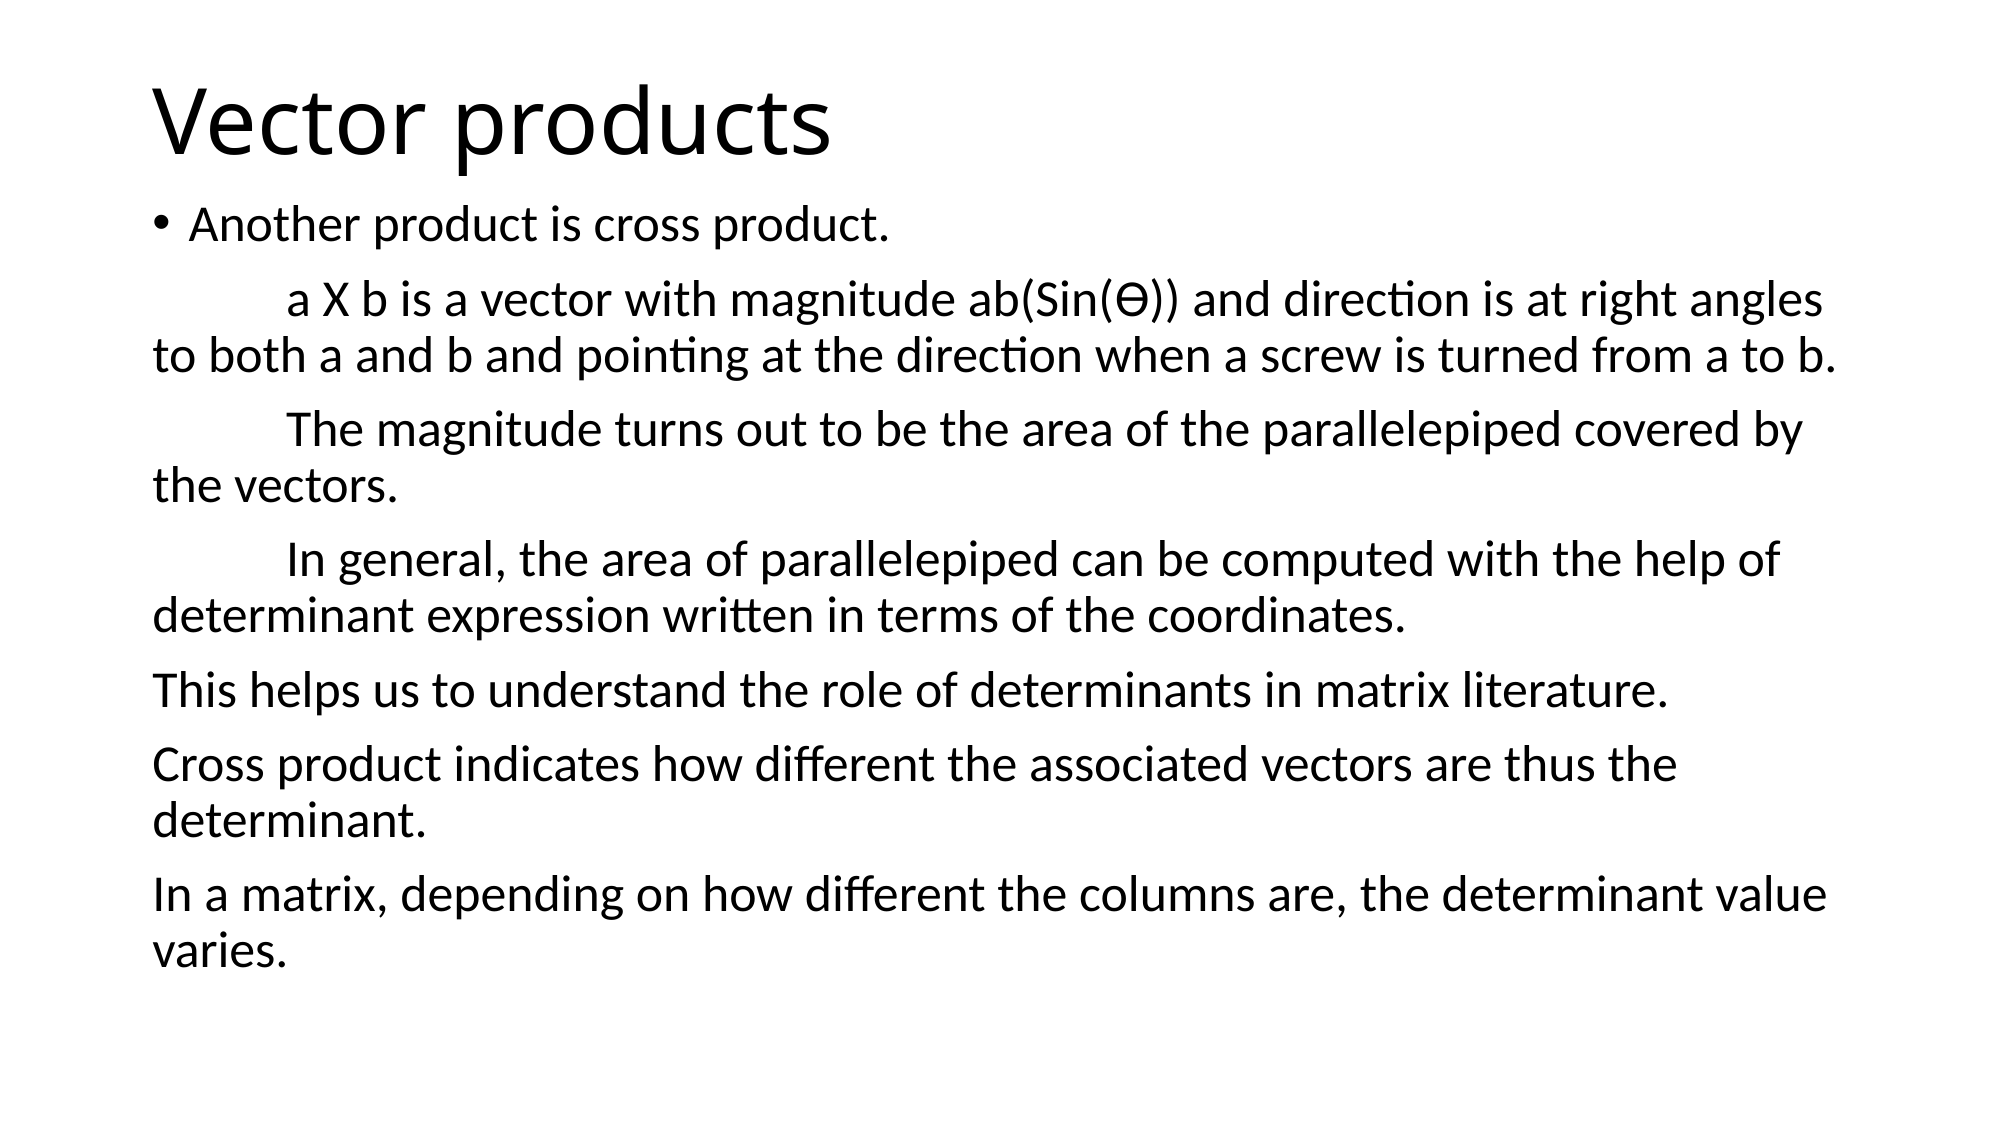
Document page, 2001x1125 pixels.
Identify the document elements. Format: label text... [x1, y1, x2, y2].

list Another product is cross product. a X b is a vector with magnitude ab(Sin(ϴ)) and direction is at right angles to both a and b and pointing at the direction when a screw is turned from a to b. The magnitude turns out to be the area of the parallelepiped covered by the vectors. In general, the area of parallelepiped can be computed with the help of determinant expression written in terms of the coordinates. This helps us to understand the role of determinants in matrix literature. Cross product indicates how different the associated vectors are thus the determinant. In a matrix, depending on how different the columns are, the determinant value varies. [137, 189, 1863, 1014]
title Vector products [137, 59, 1863, 189]
